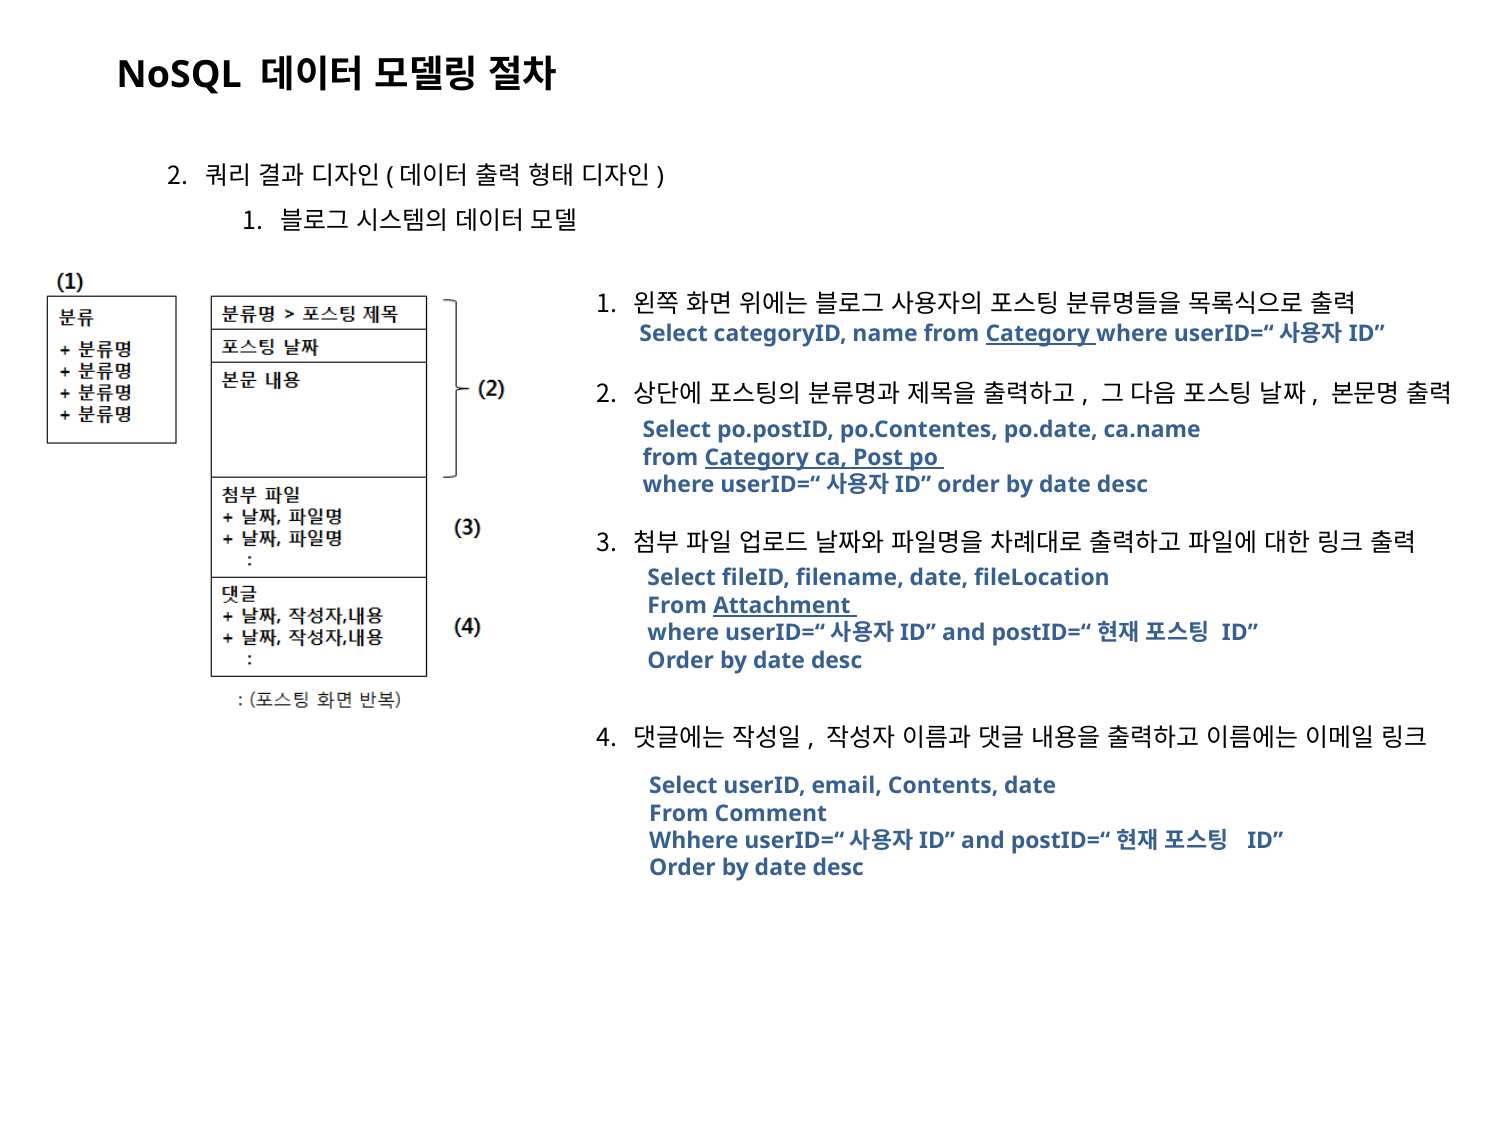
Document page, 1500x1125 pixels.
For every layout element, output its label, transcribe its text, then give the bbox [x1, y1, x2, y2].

text_box Select categoryID, name from Category where userID=“사용자ID” [624, 311, 1400, 354]
text_box Select fileID, filename, date, fileLocation From Attachment where userID=“사용자ID” and postID=“현재 포스팅 ID” Order by date desc [632, 555, 1273, 681]
picture [40, 265, 516, 711]
text_box NoSQL 데이터 모델링 절차 [101, 42, 573, 103]
text_box 쿼리 결과 디자인(데이터 출력 형태 디자인) 블로그 시스템의 데이터 모델 [78, 137, 1423, 242]
text_box 왼쪽 화면 위에는 블로그 사용자의 포스팅 분류명들을 목록식으로 출력 상단에 포스팅의 분류명과 제목을 출력하고, 그 다음 포스팅 날짜, 본문명 출력 첨부 파일 업로드 날짜와 파일명을 차례대로 출력하고 파일에 대한 링크 출력 댓글에는 작성일, 작성자 이름과 댓글 내용을 출력하고 이름에는 이메일 링크 [581, 219, 1469, 759]
text_box Select userID, email, Contents, date From Comment Whhere userID=“사용자ID” and postID=“현재 포스팅 ID” Order by date desc [634, 763, 1299, 888]
text_box Select po.postID, po.Contentes, po.date, ca.name from Category ca, Post po where userID=“사용자ID” order by date desc [627, 407, 1217, 505]
